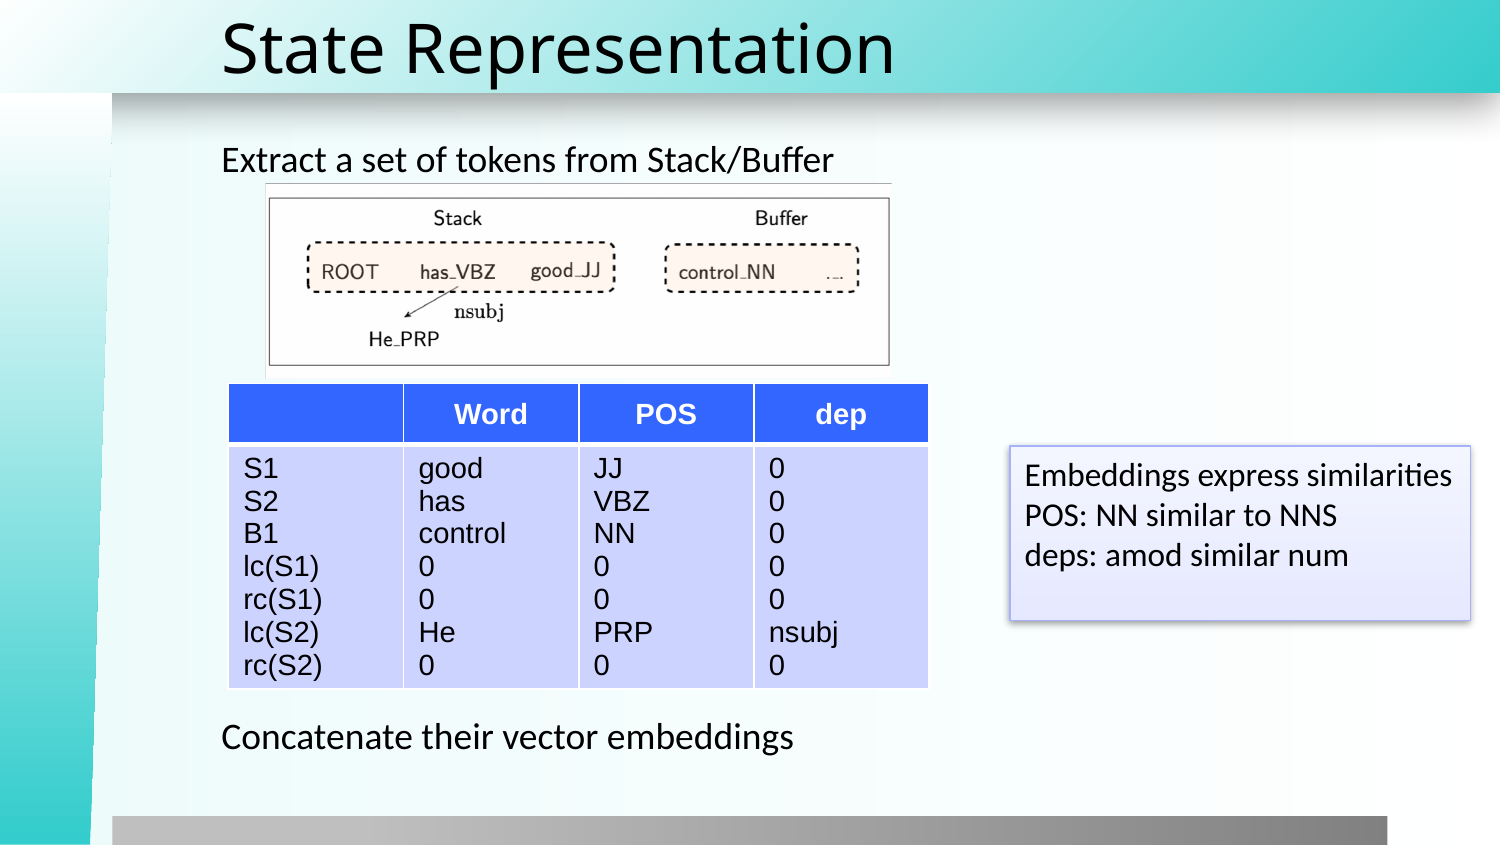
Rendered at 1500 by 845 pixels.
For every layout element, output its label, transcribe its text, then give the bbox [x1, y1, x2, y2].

table_header Word [404, 387, 578, 442]
list Extract a set of tokens from Stack/Buffer Concatenate their vector embeddings [206, 126, 952, 780]
table_cell JJ VBZ NN 0 0 PRP 0 [580, 447, 753, 688]
table_header POS [580, 387, 753, 442]
text_box Embeddings express similarities POS: NN similar to NNS deps: amod similar num [1009, 445, 1471, 621]
table_cell 0 0 0 0 0 nsubj 0 [755, 447, 928, 688]
table_header [229, 384, 403, 442]
title State Representation [206, 0, 1500, 94]
table_cell S1 S2 B1 lc(S1) rc(S1) lc(S2) rc(S2) [229, 447, 403, 688]
picture [265, 183, 892, 379]
table_header dep [755, 384, 928, 442]
table_cell good has control 0 0 He 0 [404, 447, 578, 688]
